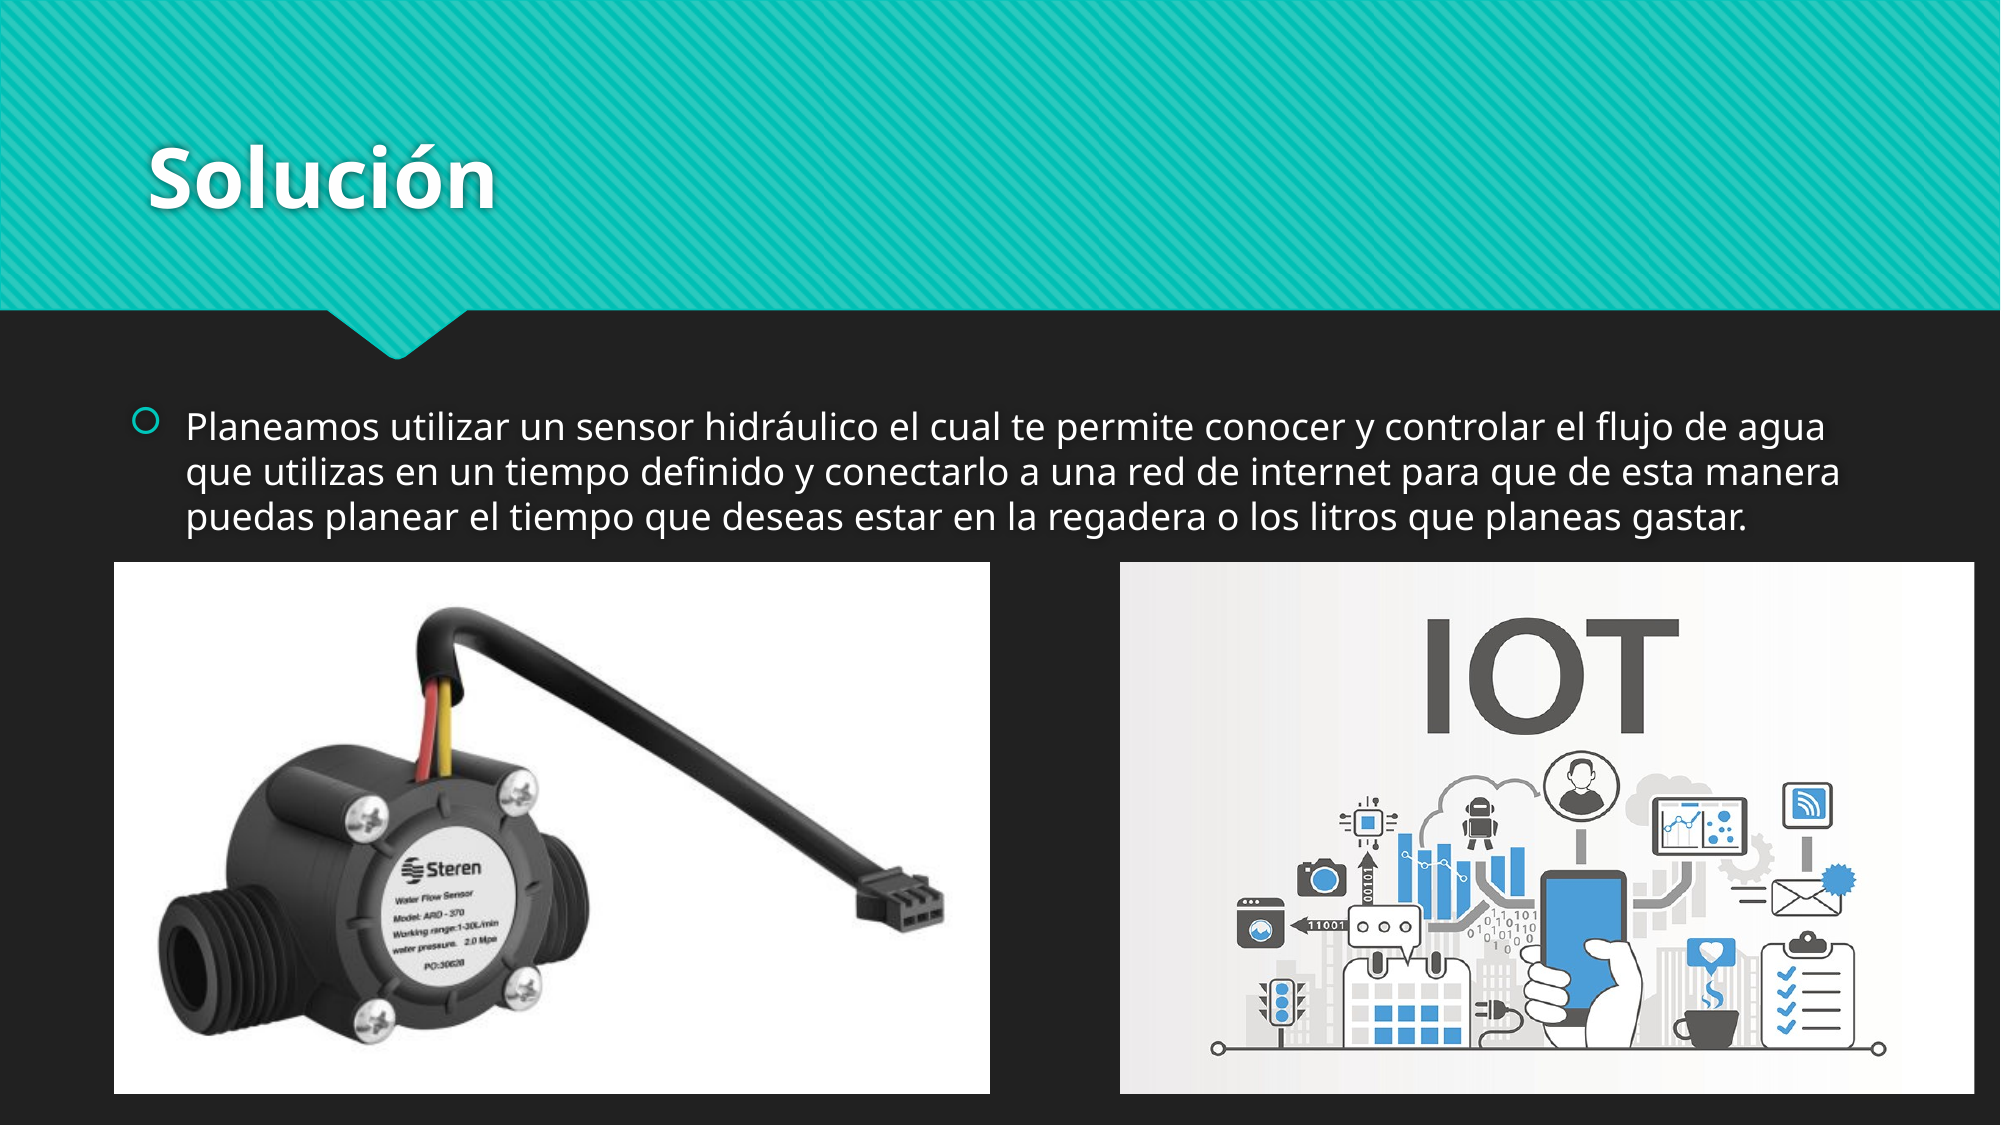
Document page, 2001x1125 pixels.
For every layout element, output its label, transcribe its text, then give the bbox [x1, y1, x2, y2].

picture [1119, 562, 1975, 1095]
picture [113, 562, 995, 1095]
title Solución [132, 73, 1868, 225]
list Planeamos utilizar un sensor hidráulico el cual te permite conocer y controlar el flujo de agua que utilizas en un tiempo definido y conectarlo a una red de internet para que de esta manera puedas planear el tiempo que deseas estar en la regadera o los litros que planeas gastar. [114, 232, 1886, 708]
